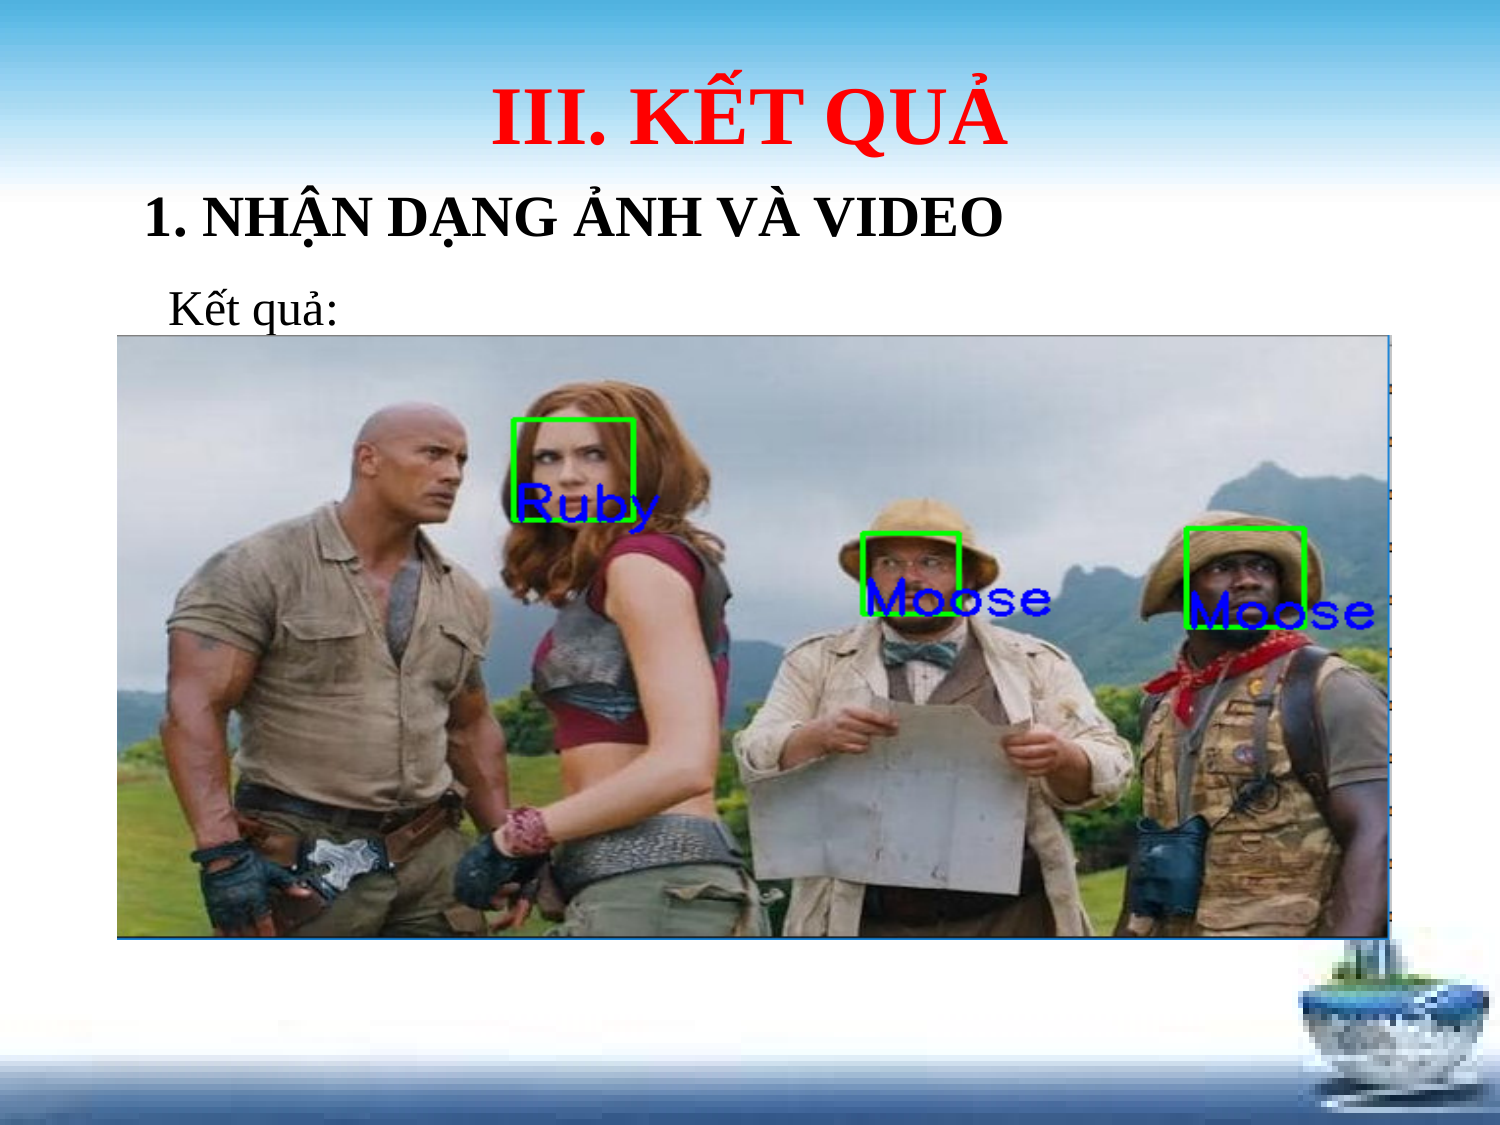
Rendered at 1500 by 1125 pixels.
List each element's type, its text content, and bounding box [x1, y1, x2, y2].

text_box III. KẾT QUẢ [425, 54, 1074, 169]
text_box Kết quả: [153, 268, 370, 334]
text_box 1. NHẬN DẠNG ẢNH VÀ VIDEO [129, 170, 1036, 256]
picture [0, 0, 1500, 1125]
